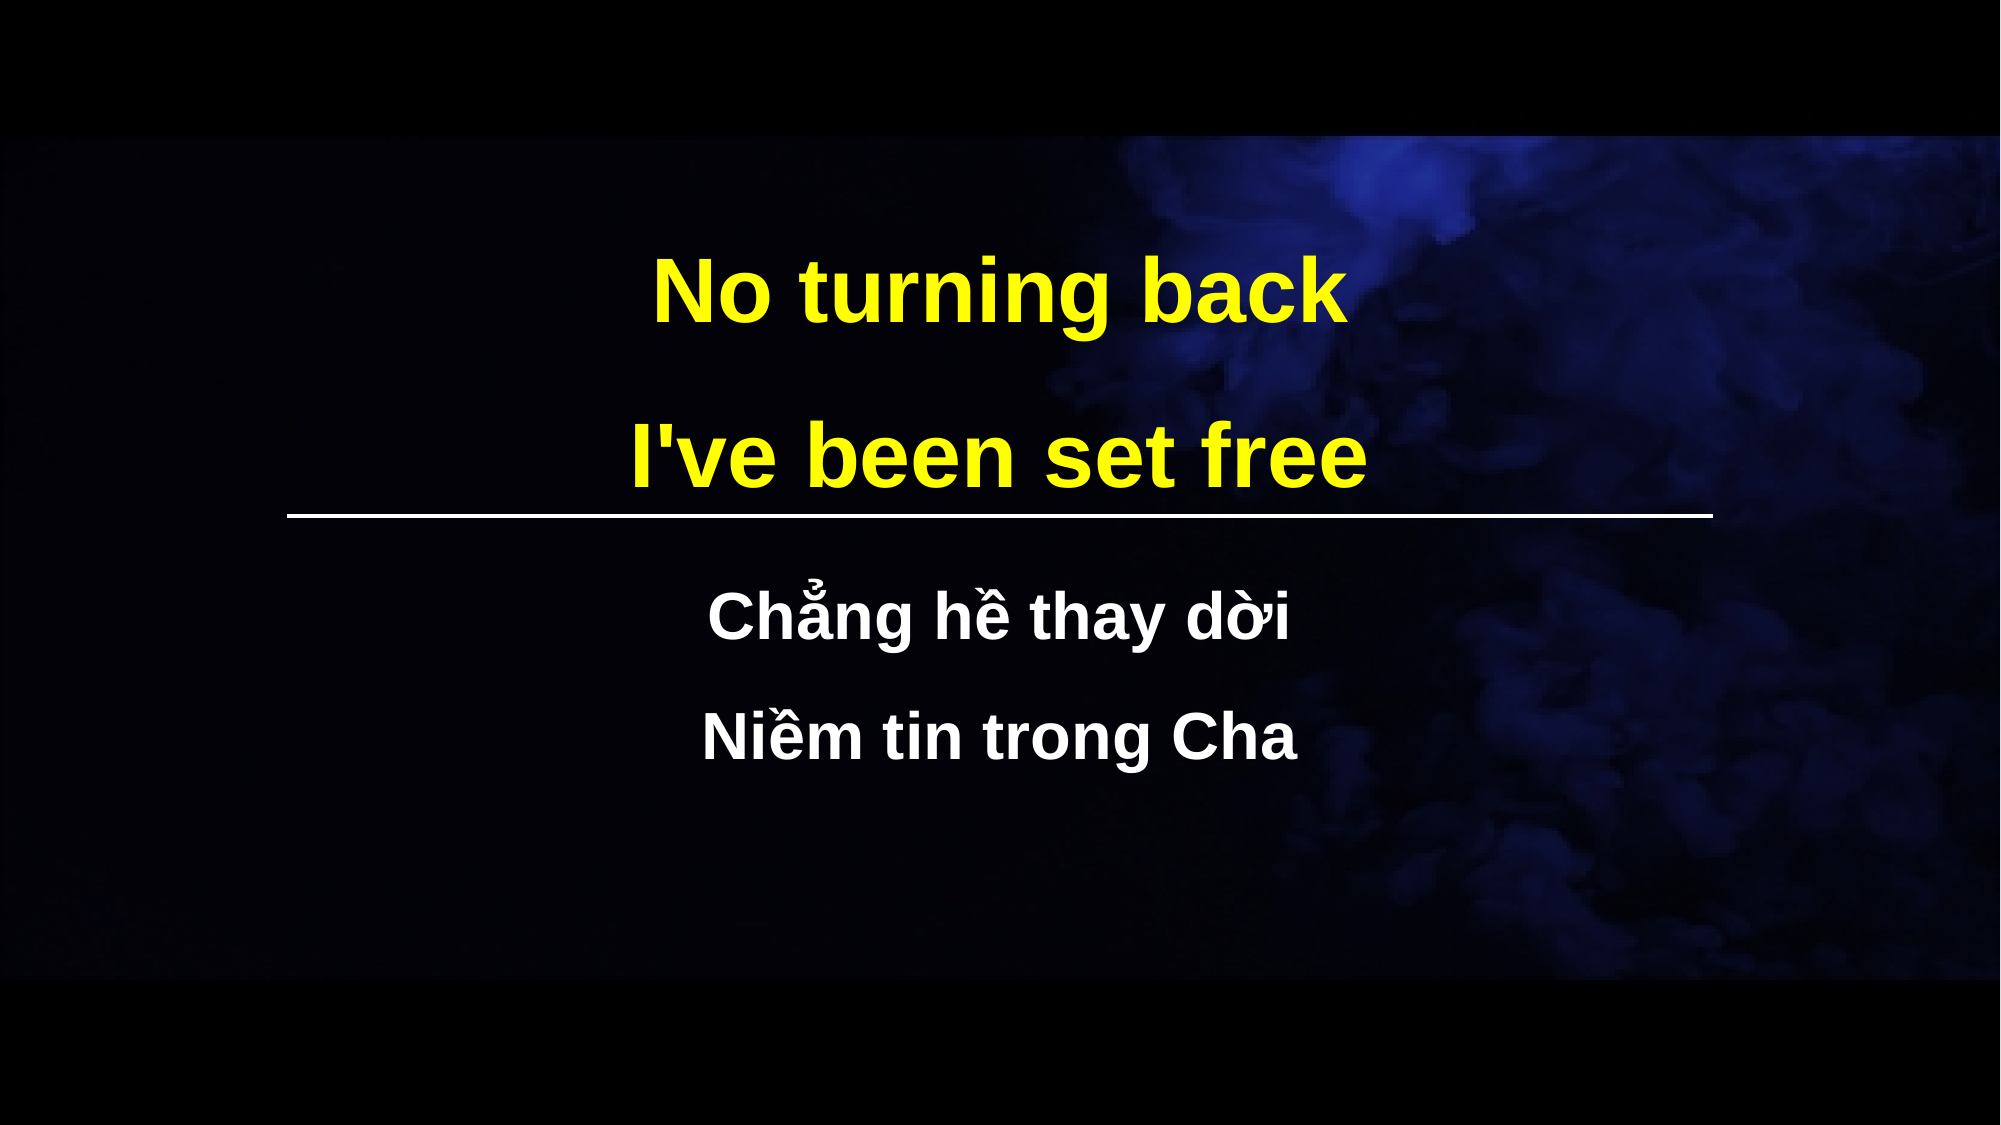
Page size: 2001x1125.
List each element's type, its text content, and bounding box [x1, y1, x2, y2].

text_box No turning back I've been set free [0, 92, 2000, 506]
picture [0, 0, 2001, 1125]
text_box Chẳng hề thay dời Niềm tin trong Cha [0, 525, 2000, 781]
